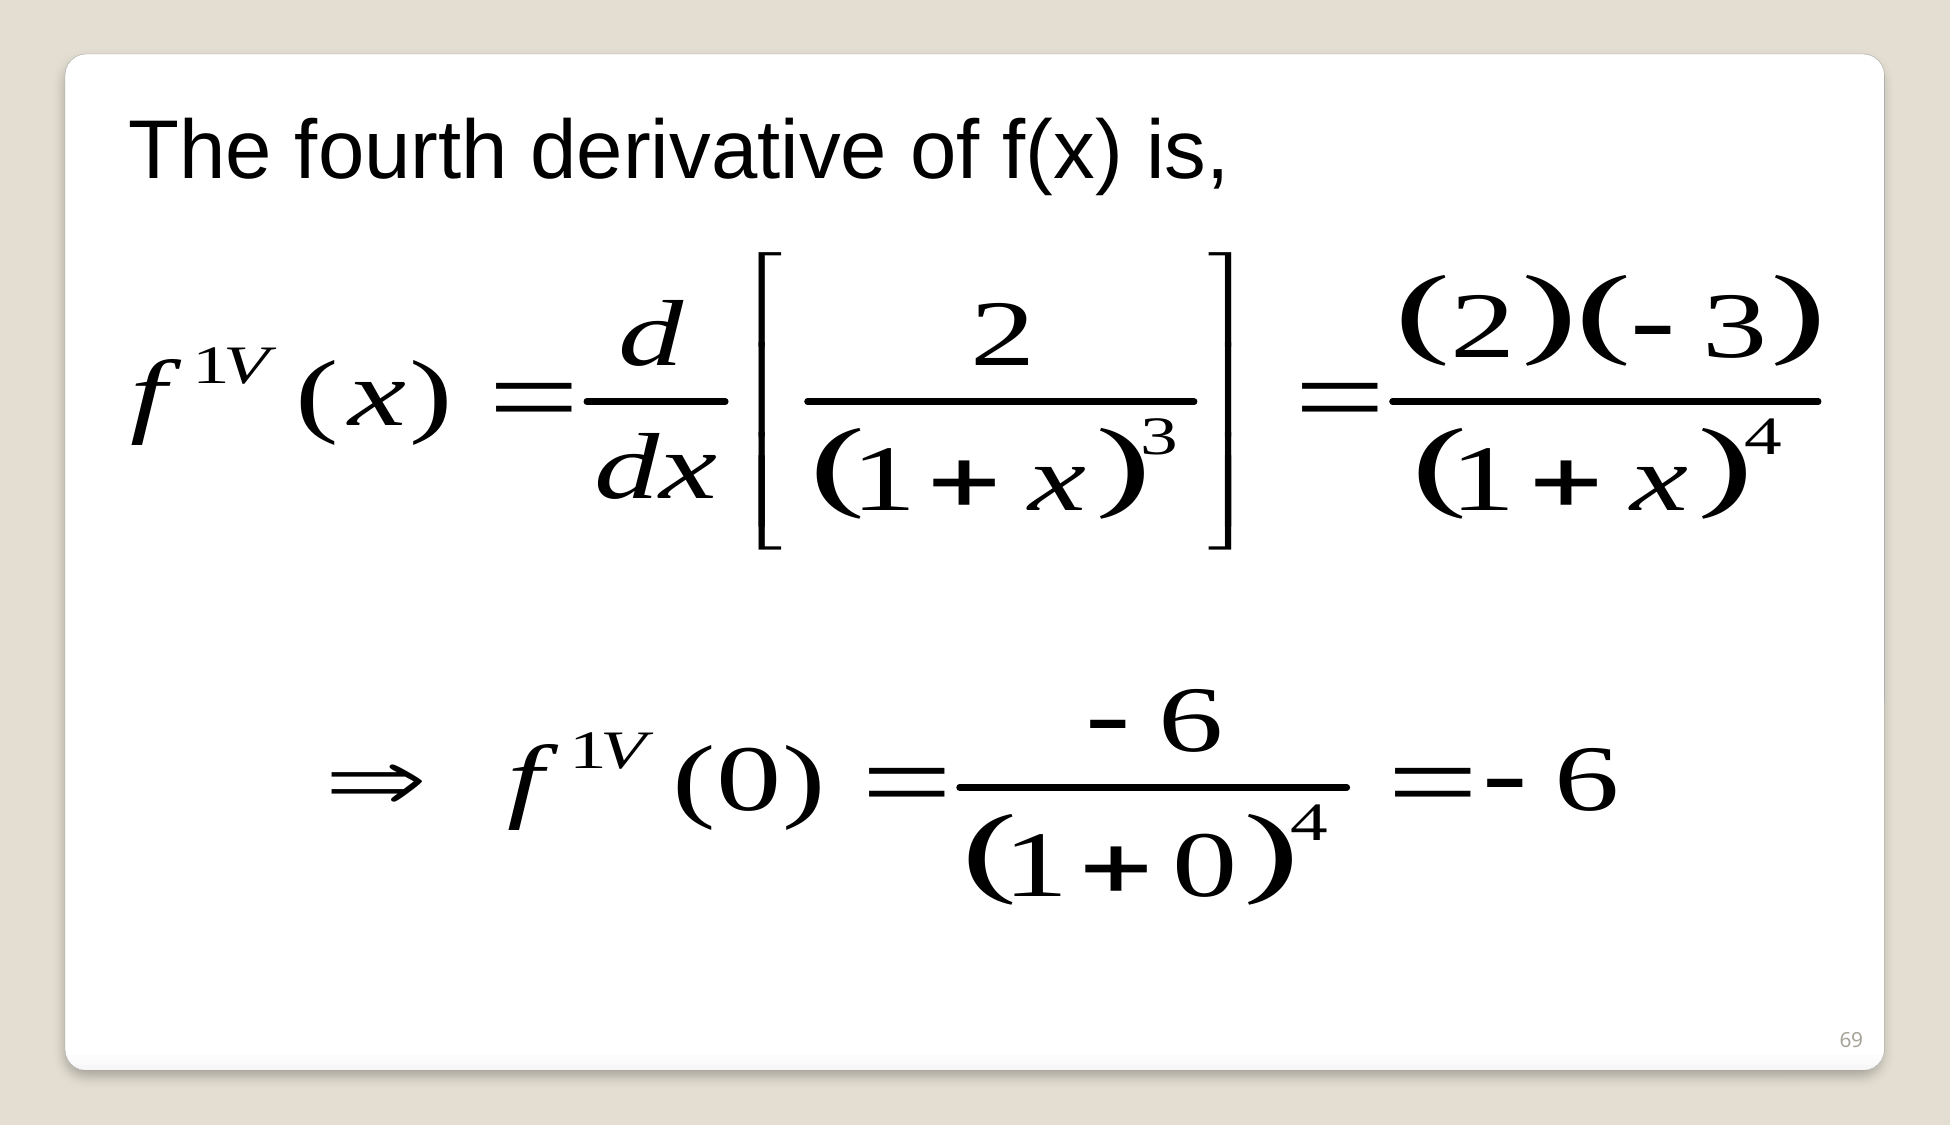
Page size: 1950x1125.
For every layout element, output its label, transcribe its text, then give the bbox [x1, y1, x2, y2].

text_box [86, 237, 1847, 566]
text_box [308, 662, 1646, 952]
slide_number 69 [1780, 1002, 1878, 1063]
text_box The fourth derivative of f(x) is, [113, 87, 1788, 203]
